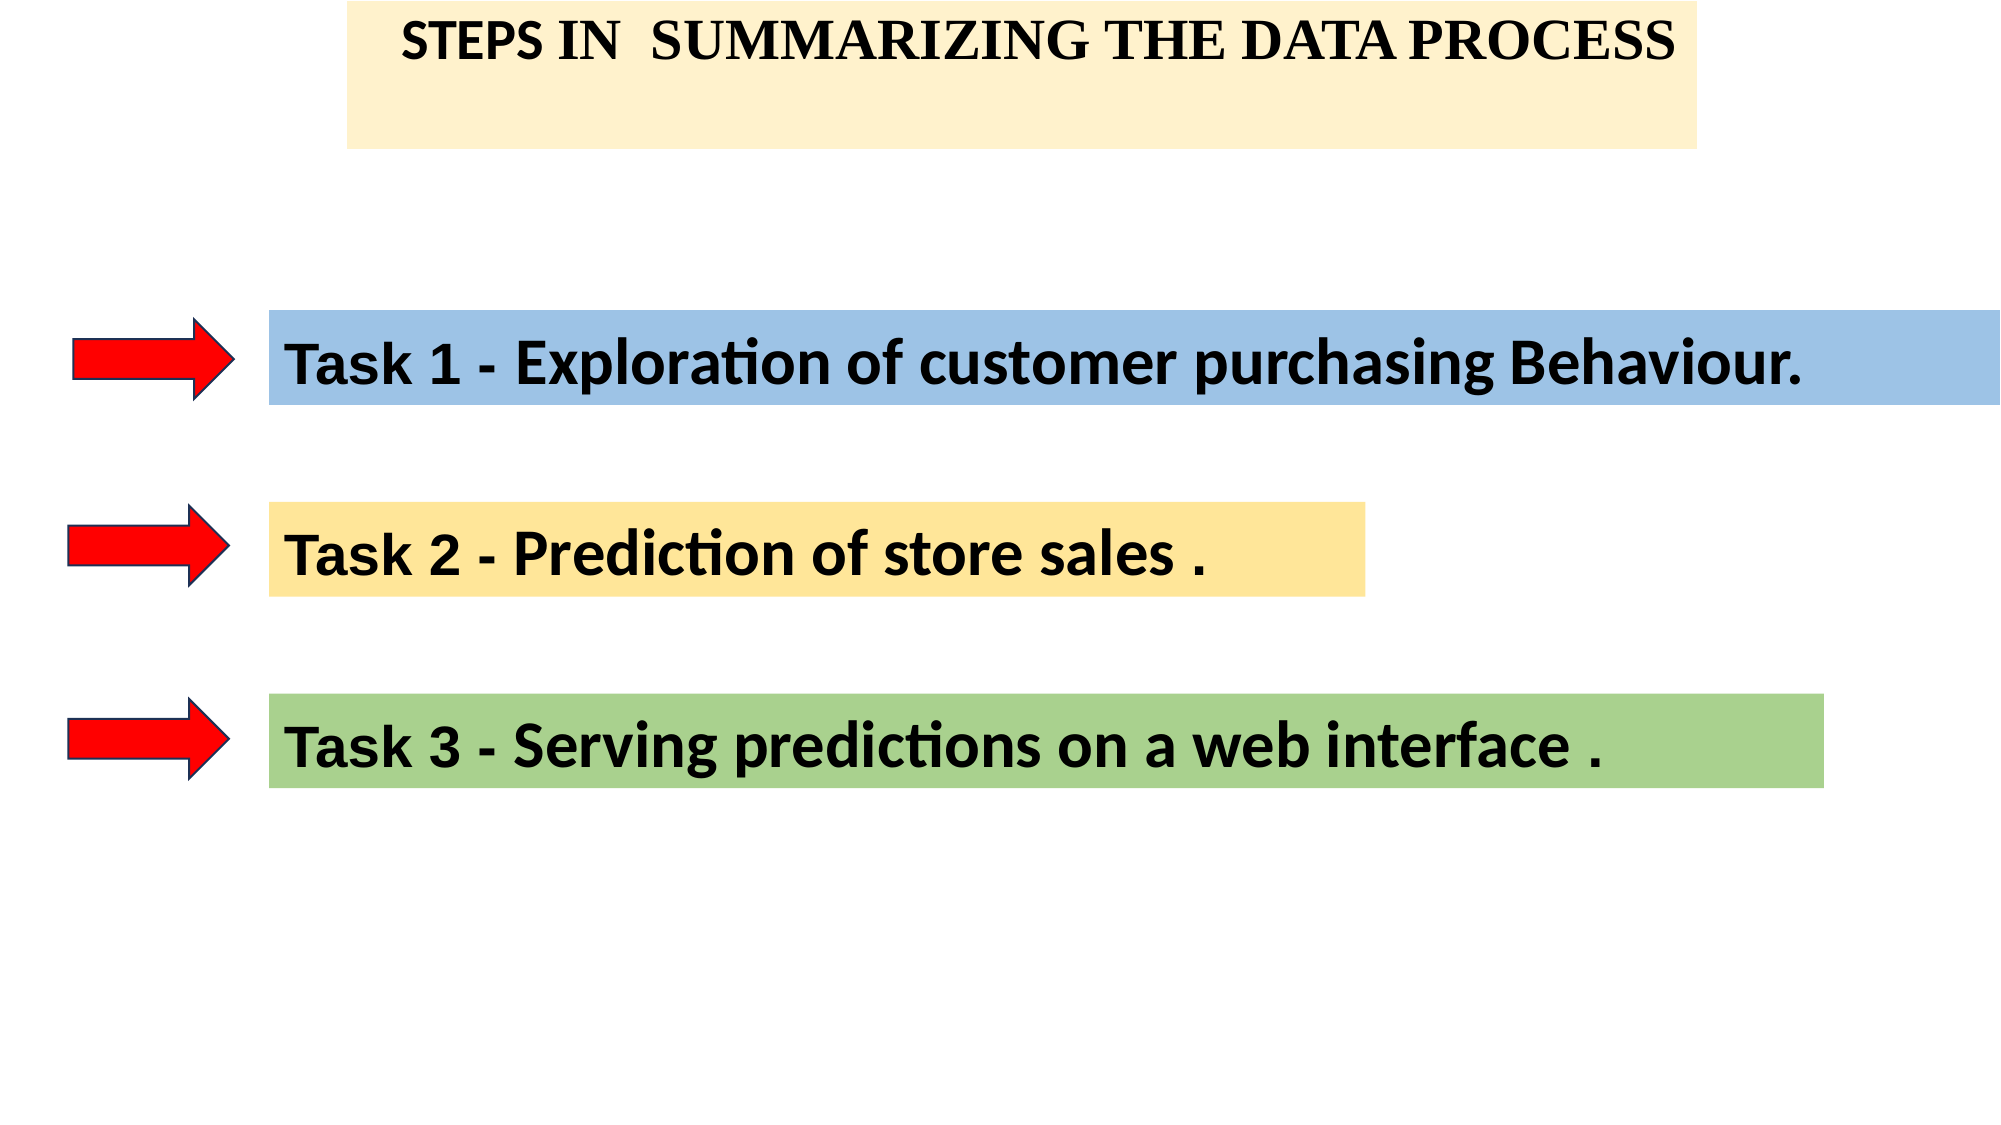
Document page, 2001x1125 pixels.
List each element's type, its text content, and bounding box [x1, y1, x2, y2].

text_box [67, 503, 231, 588]
text_box Task 1 - Exploration of customer purchasing Behaviour. [269, 310, 2000, 405]
text_box [67, 696, 231, 782]
text_box [72, 316, 236, 402]
text_box Task 3 - Serving predictions on a web interface . [269, 693, 1824, 789]
text_box Task 2 - Prediction of store sales . [269, 501, 1366, 597]
table_header STEPS IN SUMMARIZING THE DATA PROCESS [347, 1, 1697, 149]
